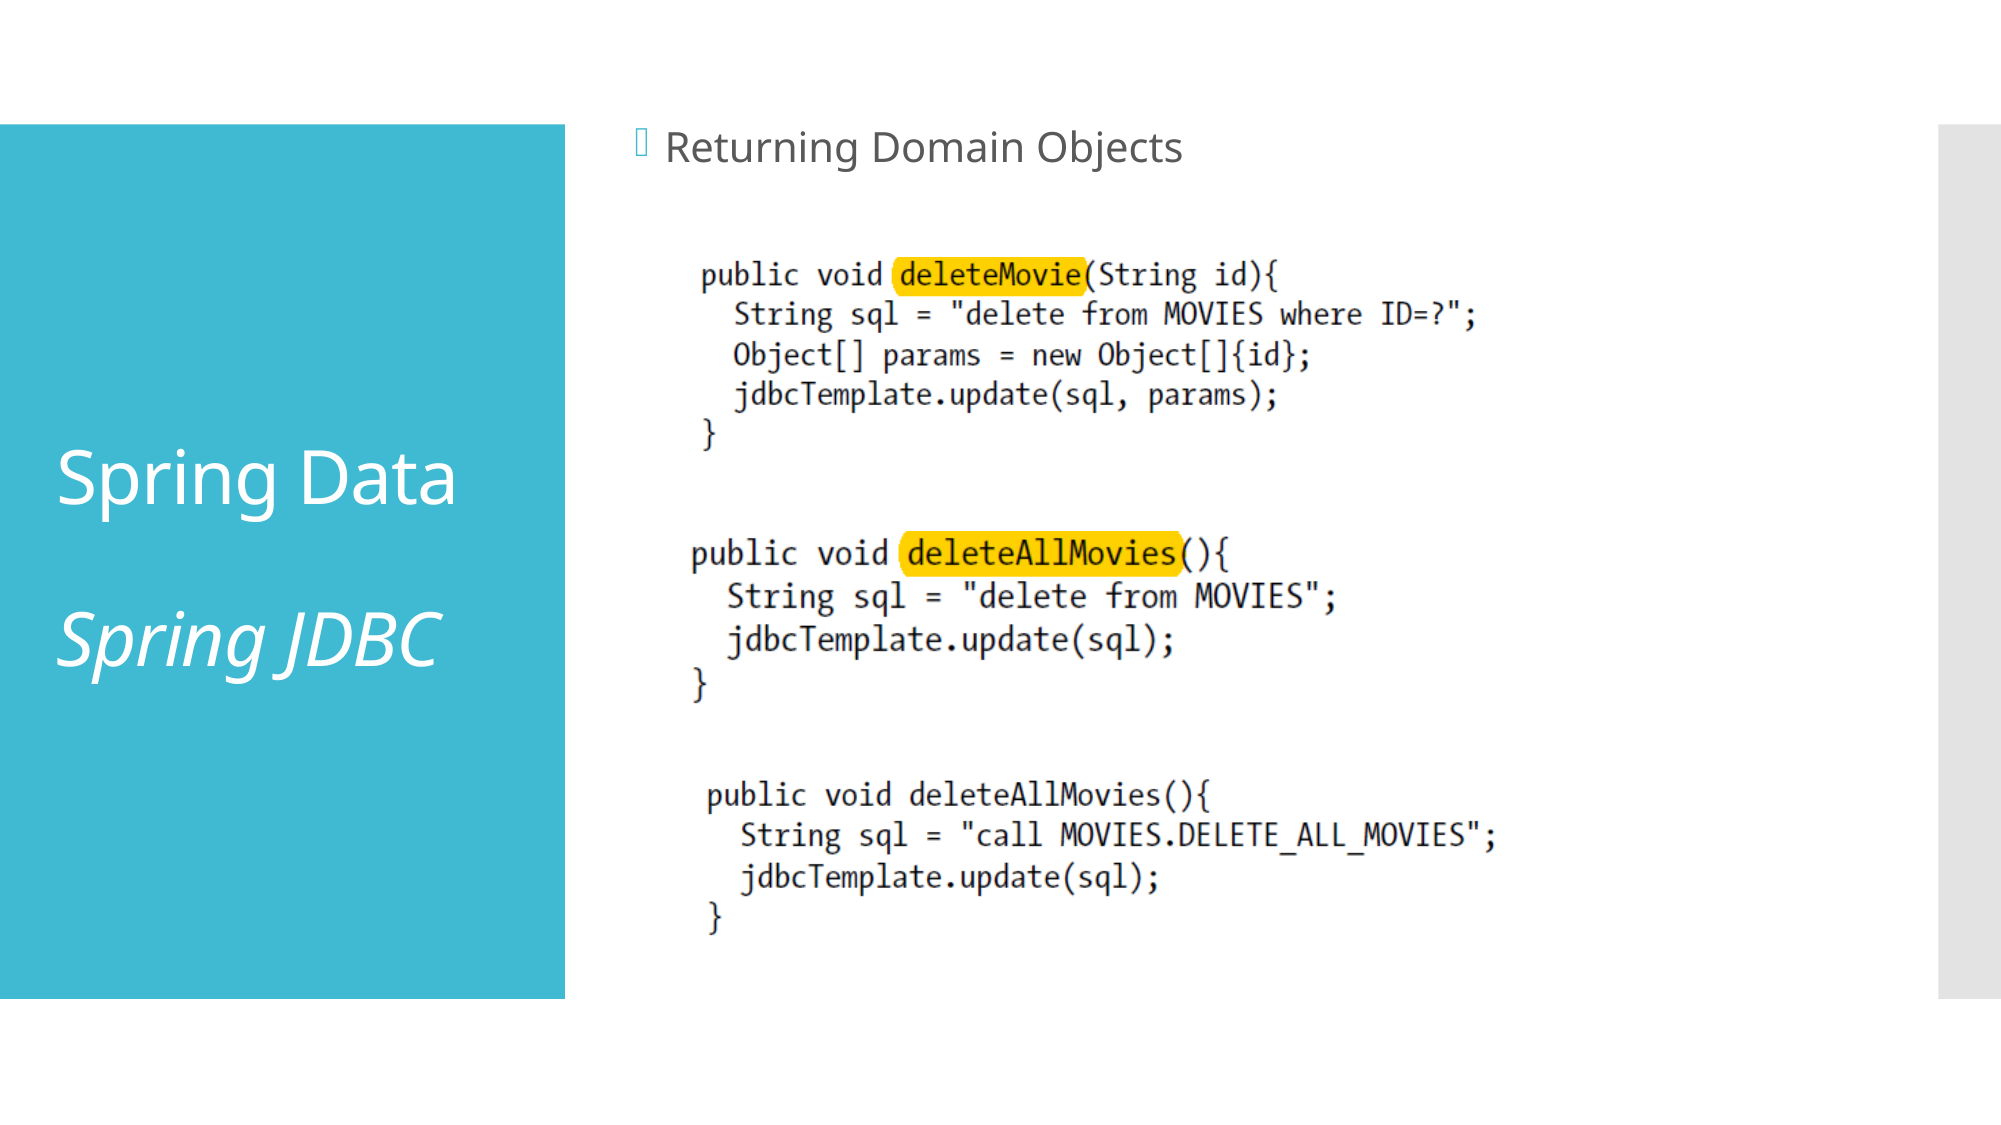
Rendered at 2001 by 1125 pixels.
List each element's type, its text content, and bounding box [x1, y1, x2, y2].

title Spring Data Spring JDBC [41, 184, 525, 940]
picture [679, 530, 1389, 719]
list Returning Domain Objects [619, 52, 1738, 247]
picture [689, 257, 1498, 476]
picture [689, 774, 1524, 955]
